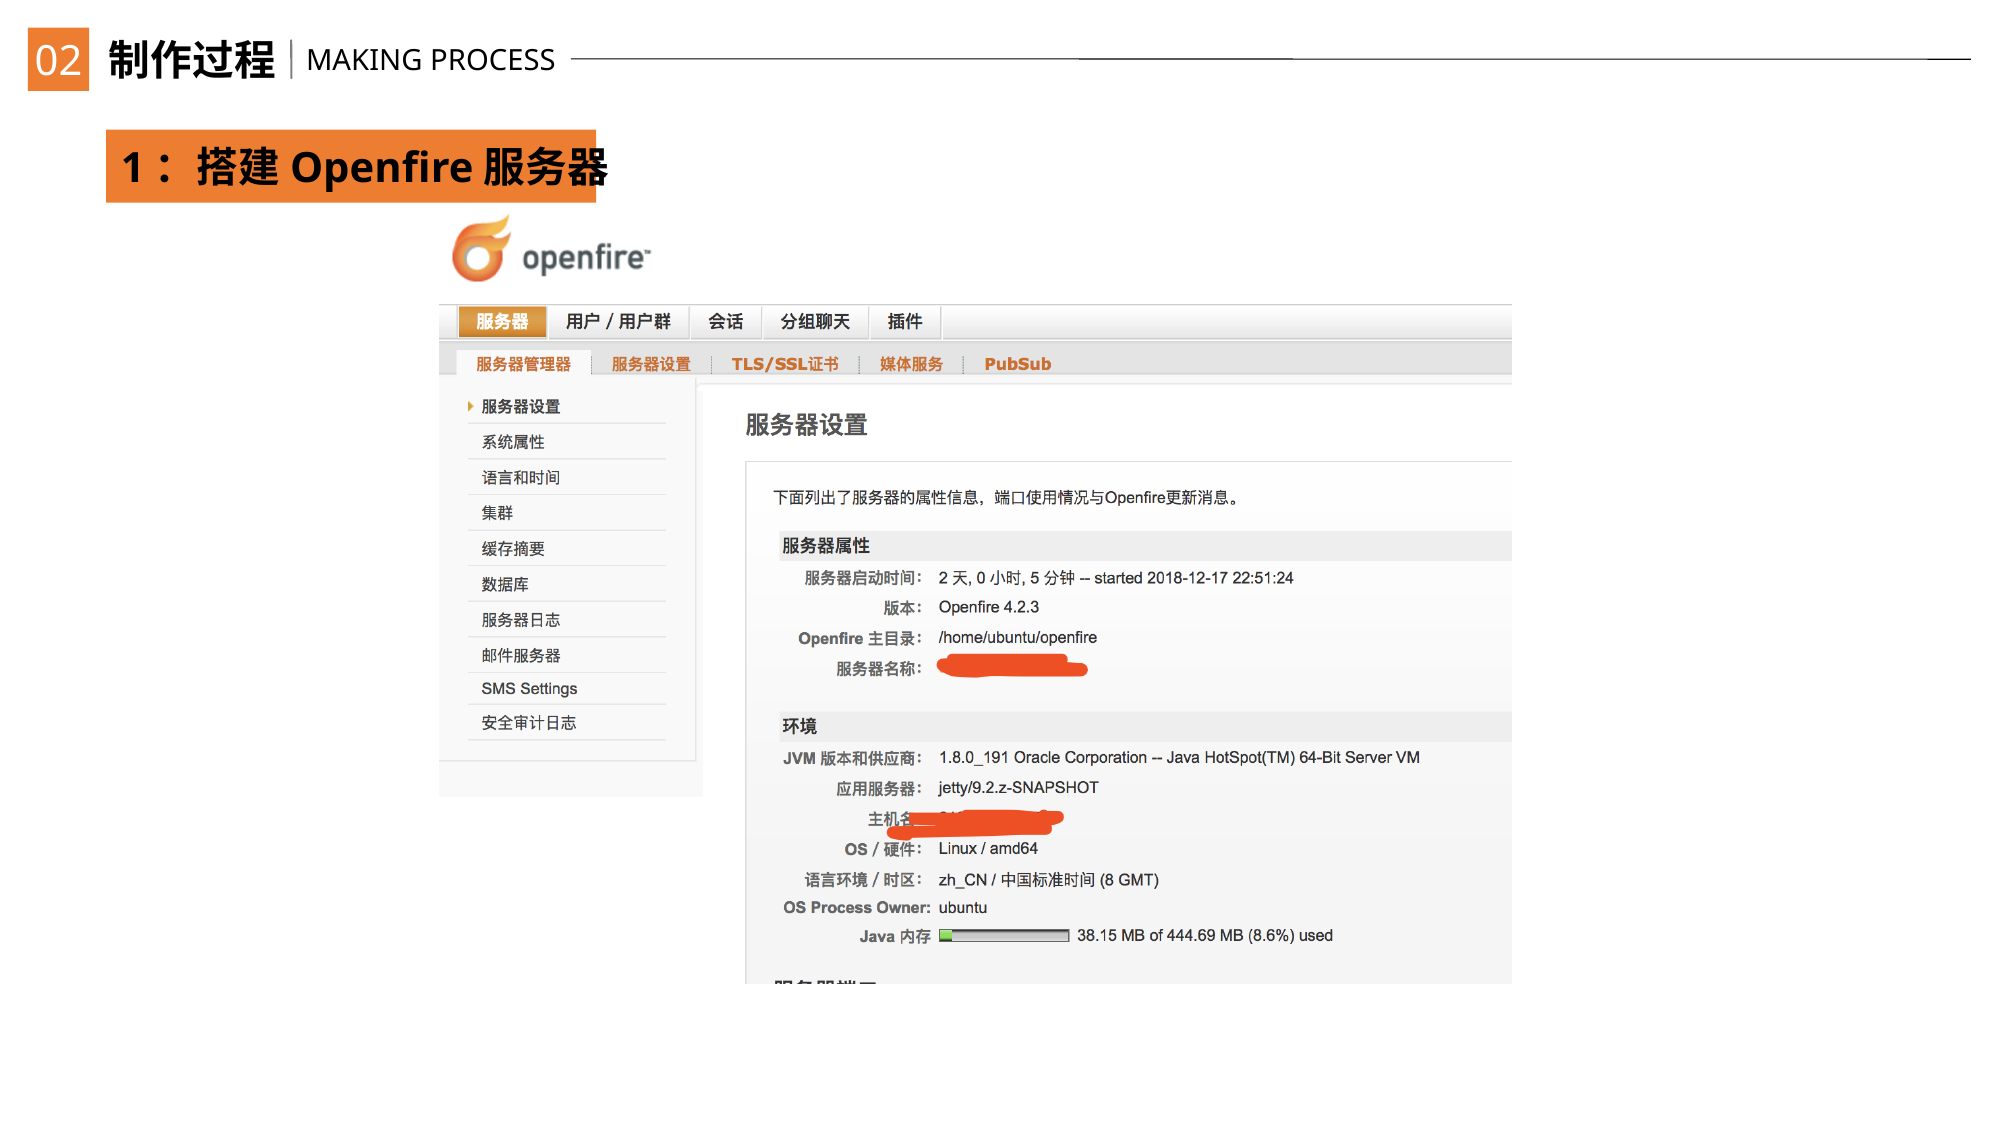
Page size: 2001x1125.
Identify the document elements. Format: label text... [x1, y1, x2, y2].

text_box 1：搭建Openfire服务器 [106, 133, 631, 199]
picture [438, 206, 1512, 984]
text_box MAKING PROCESS [291, 33, 571, 84]
text_box [105, 129, 597, 204]
text_box 制作过程 [93, 26, 301, 92]
text_box 02 [0, 26, 93, 92]
